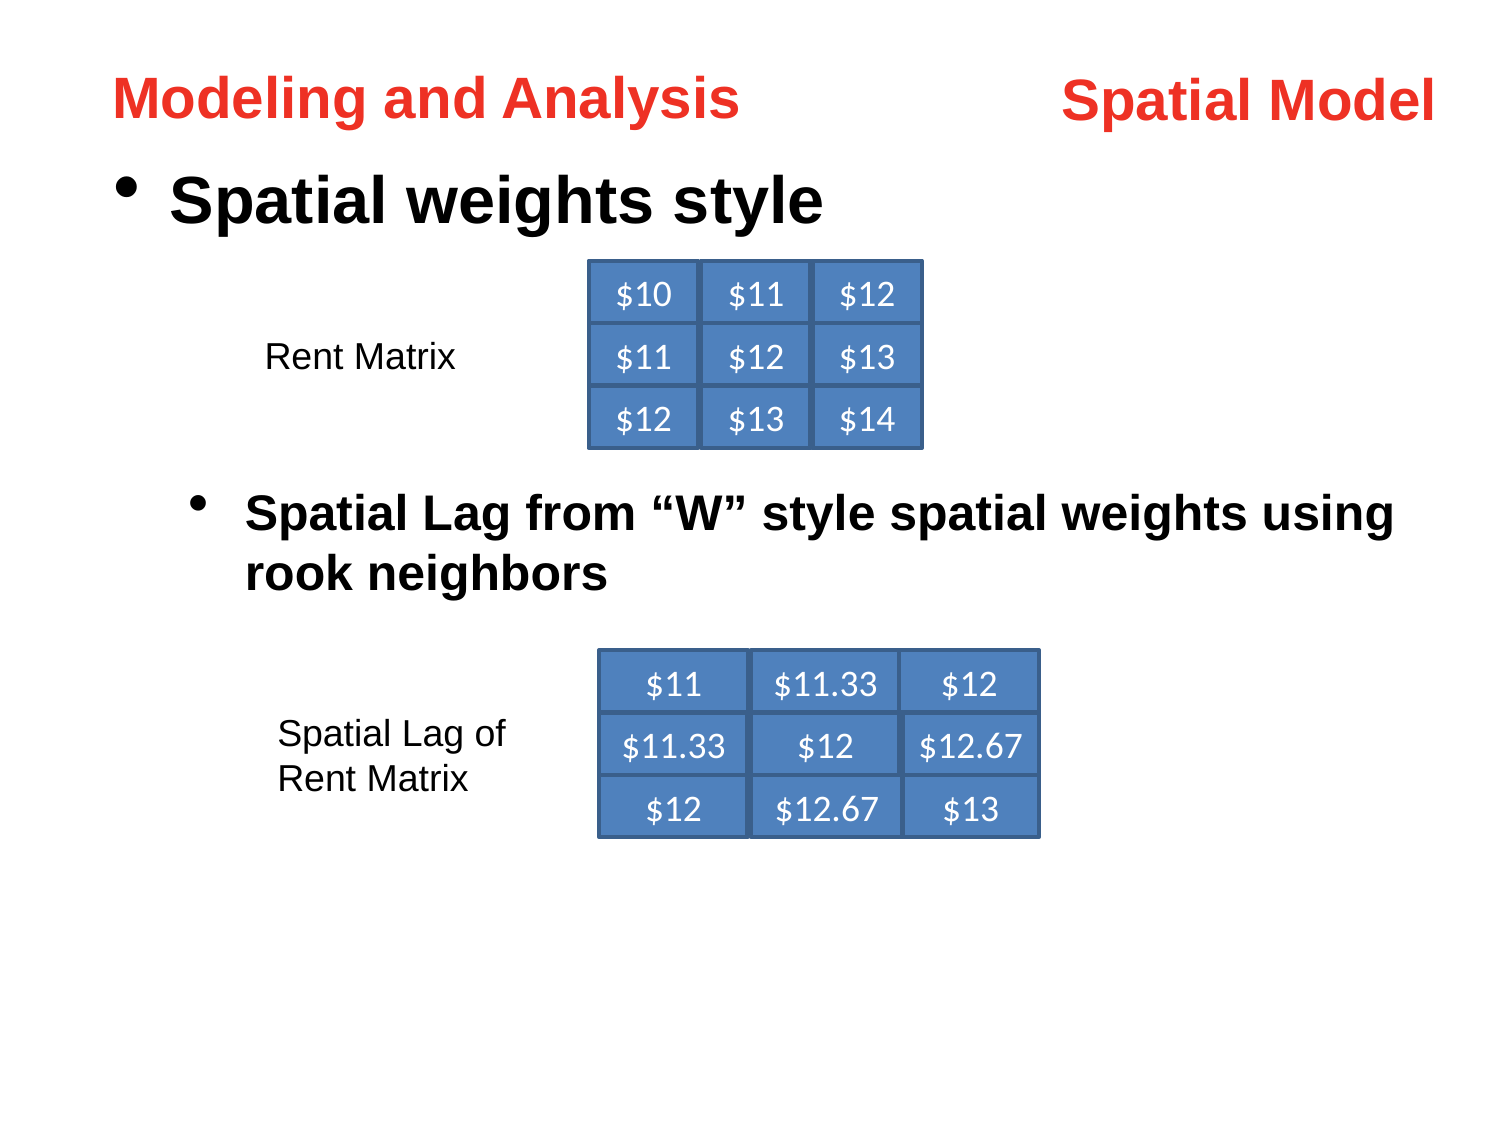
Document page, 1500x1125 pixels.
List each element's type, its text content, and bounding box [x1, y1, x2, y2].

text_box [599, 649, 1088, 915]
text_box Spatial Lag of Rent Matrix [262, 701, 538, 807]
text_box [588, 260, 1038, 526]
text_box Rent Matrix [249, 325, 488, 385]
text_box Spatial weights style Spatial Lag from “W” style spatial weights using rook neighbors [99, 149, 1413, 1038]
text_box Spatial Model [899, 62, 1438, 133]
text_box Modeling and Analysis [112, 59, 757, 130]
